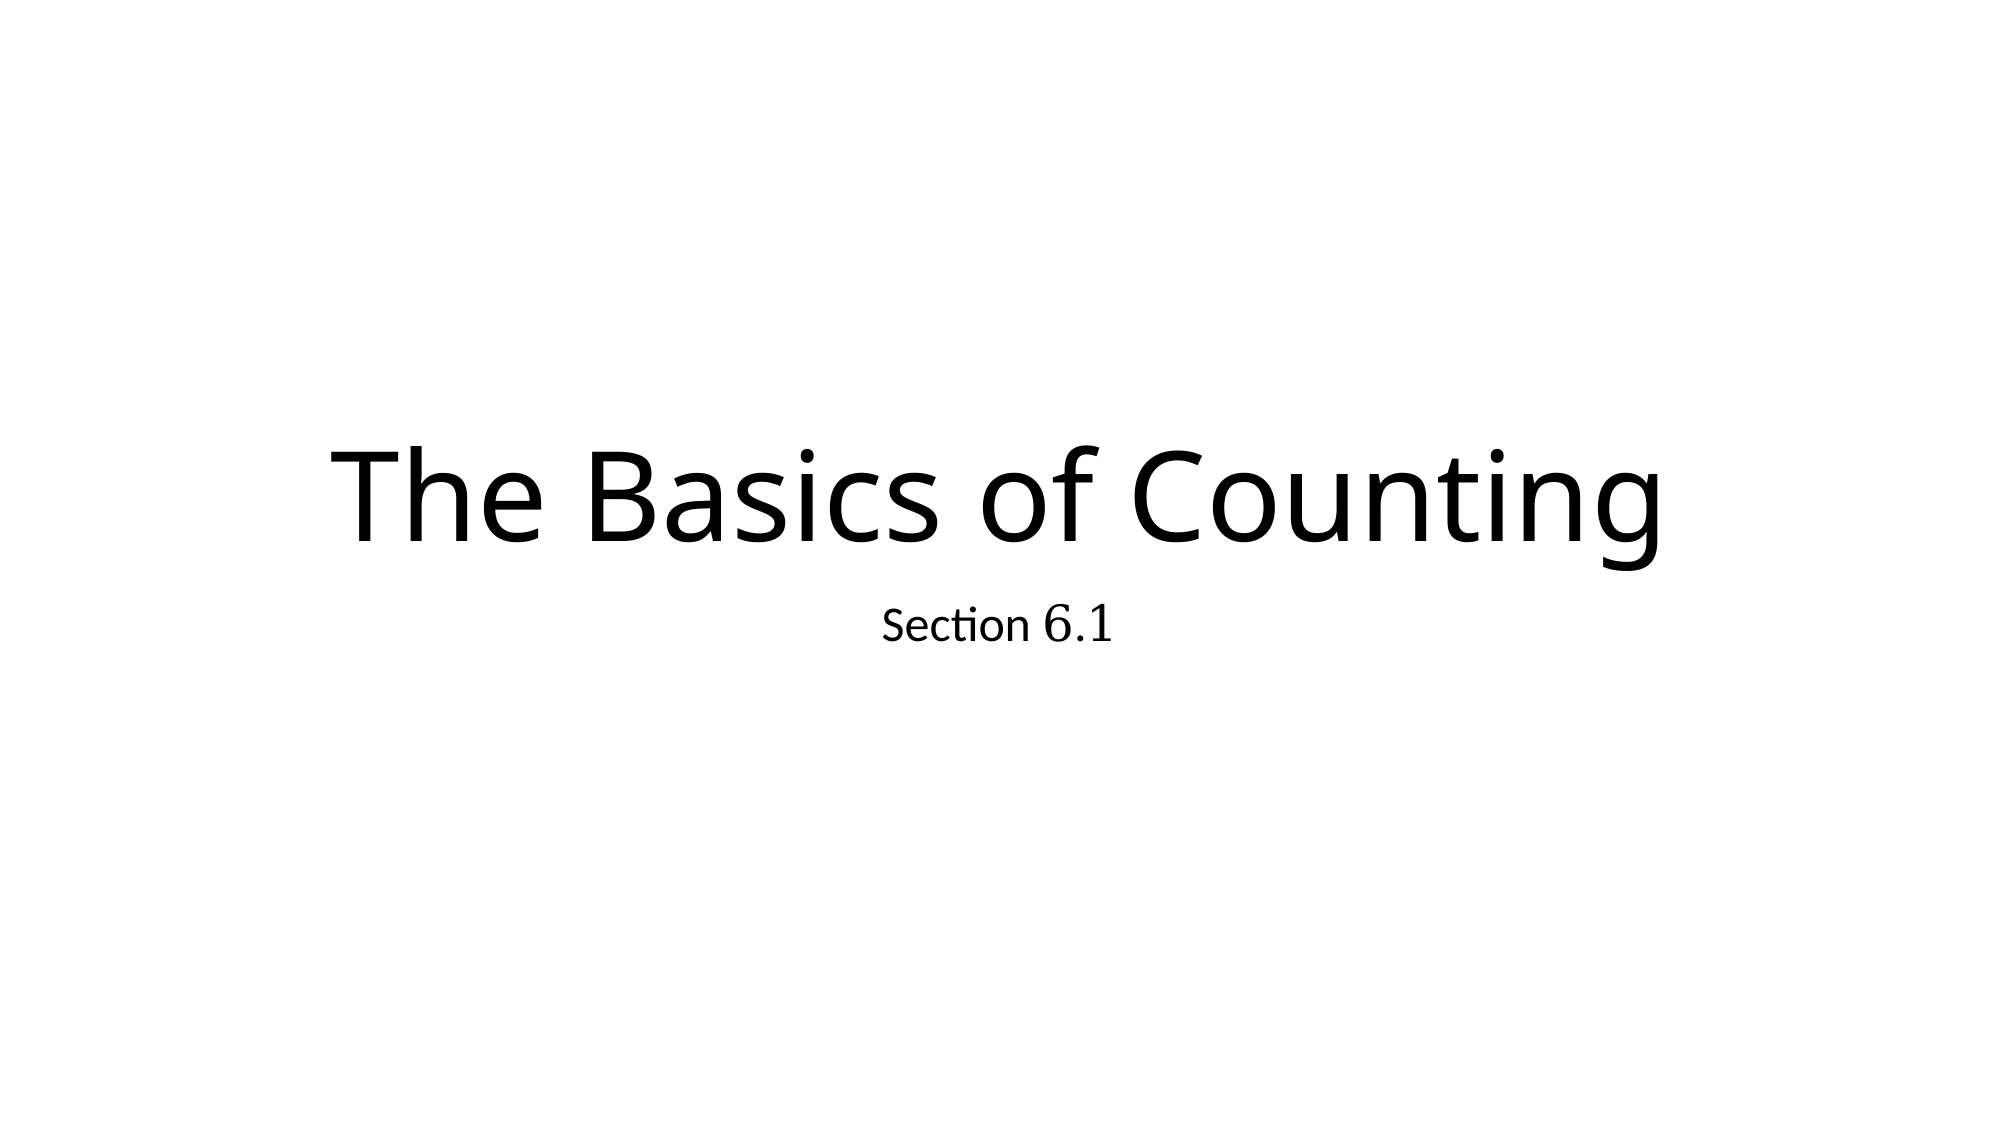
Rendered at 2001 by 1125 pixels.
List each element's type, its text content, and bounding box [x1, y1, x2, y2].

subtitle Section 6.1 [249, 590, 1750, 863]
title The Basics of Counting [249, 184, 1750, 576]
